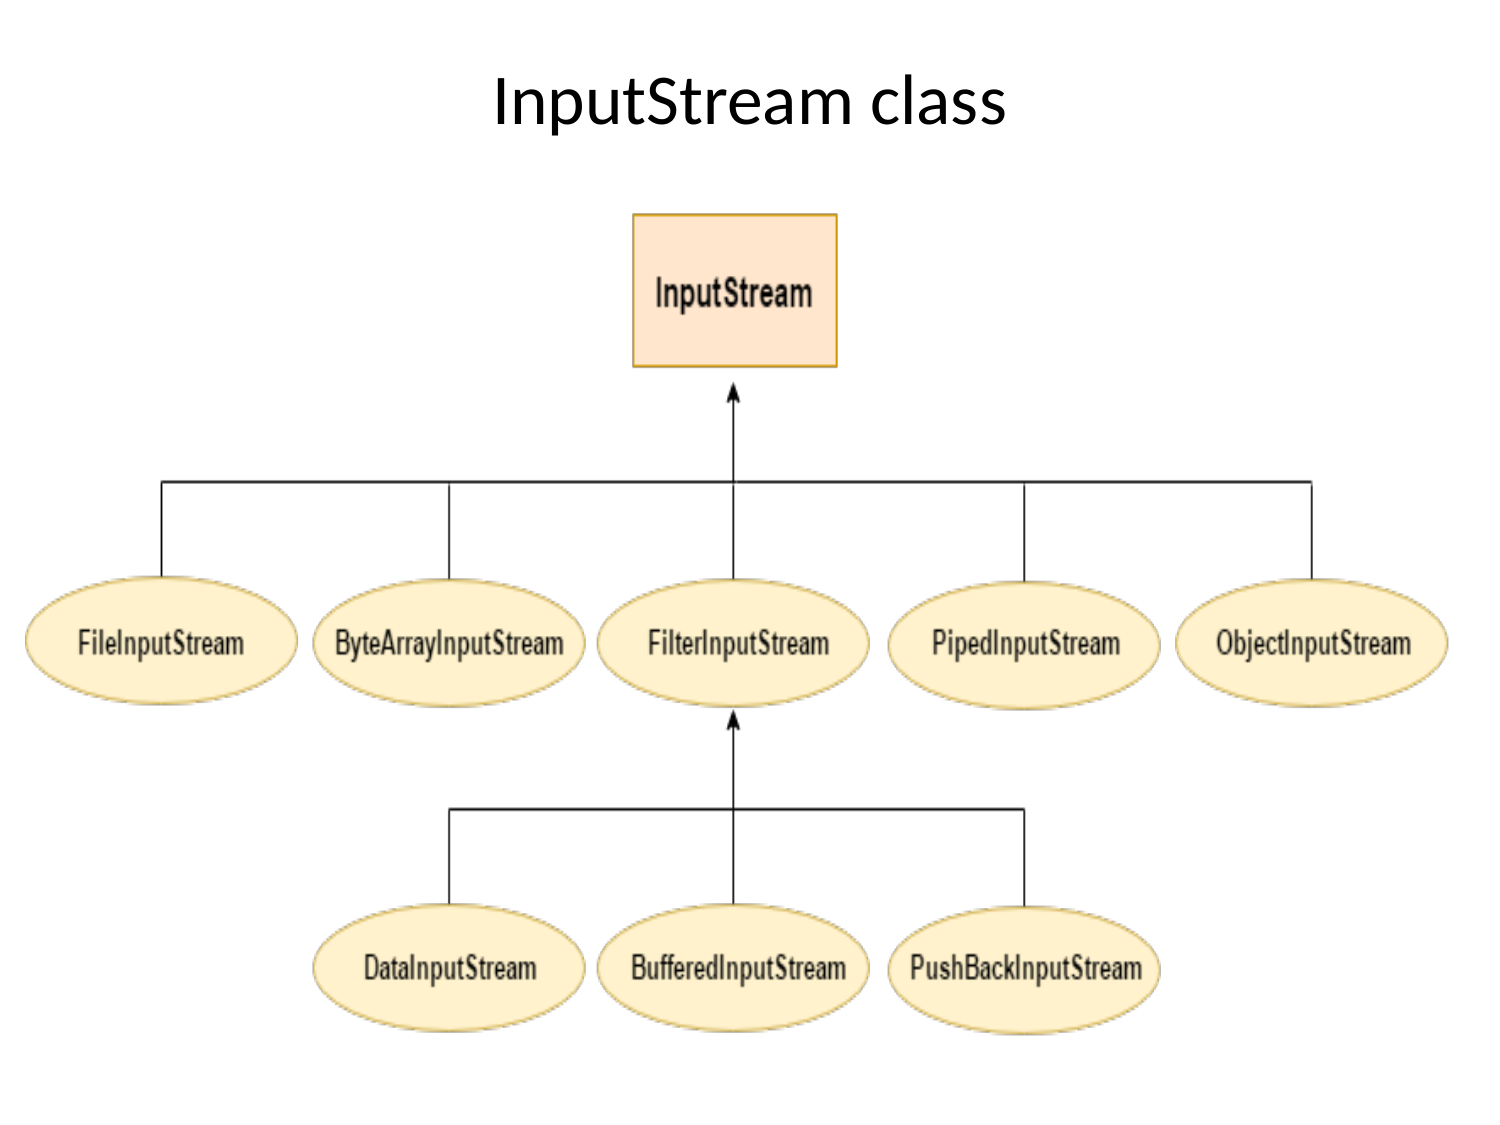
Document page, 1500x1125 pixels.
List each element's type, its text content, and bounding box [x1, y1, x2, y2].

title InputStream class [75, 45, 1425, 210]
picture [24, 212, 1451, 1038]
